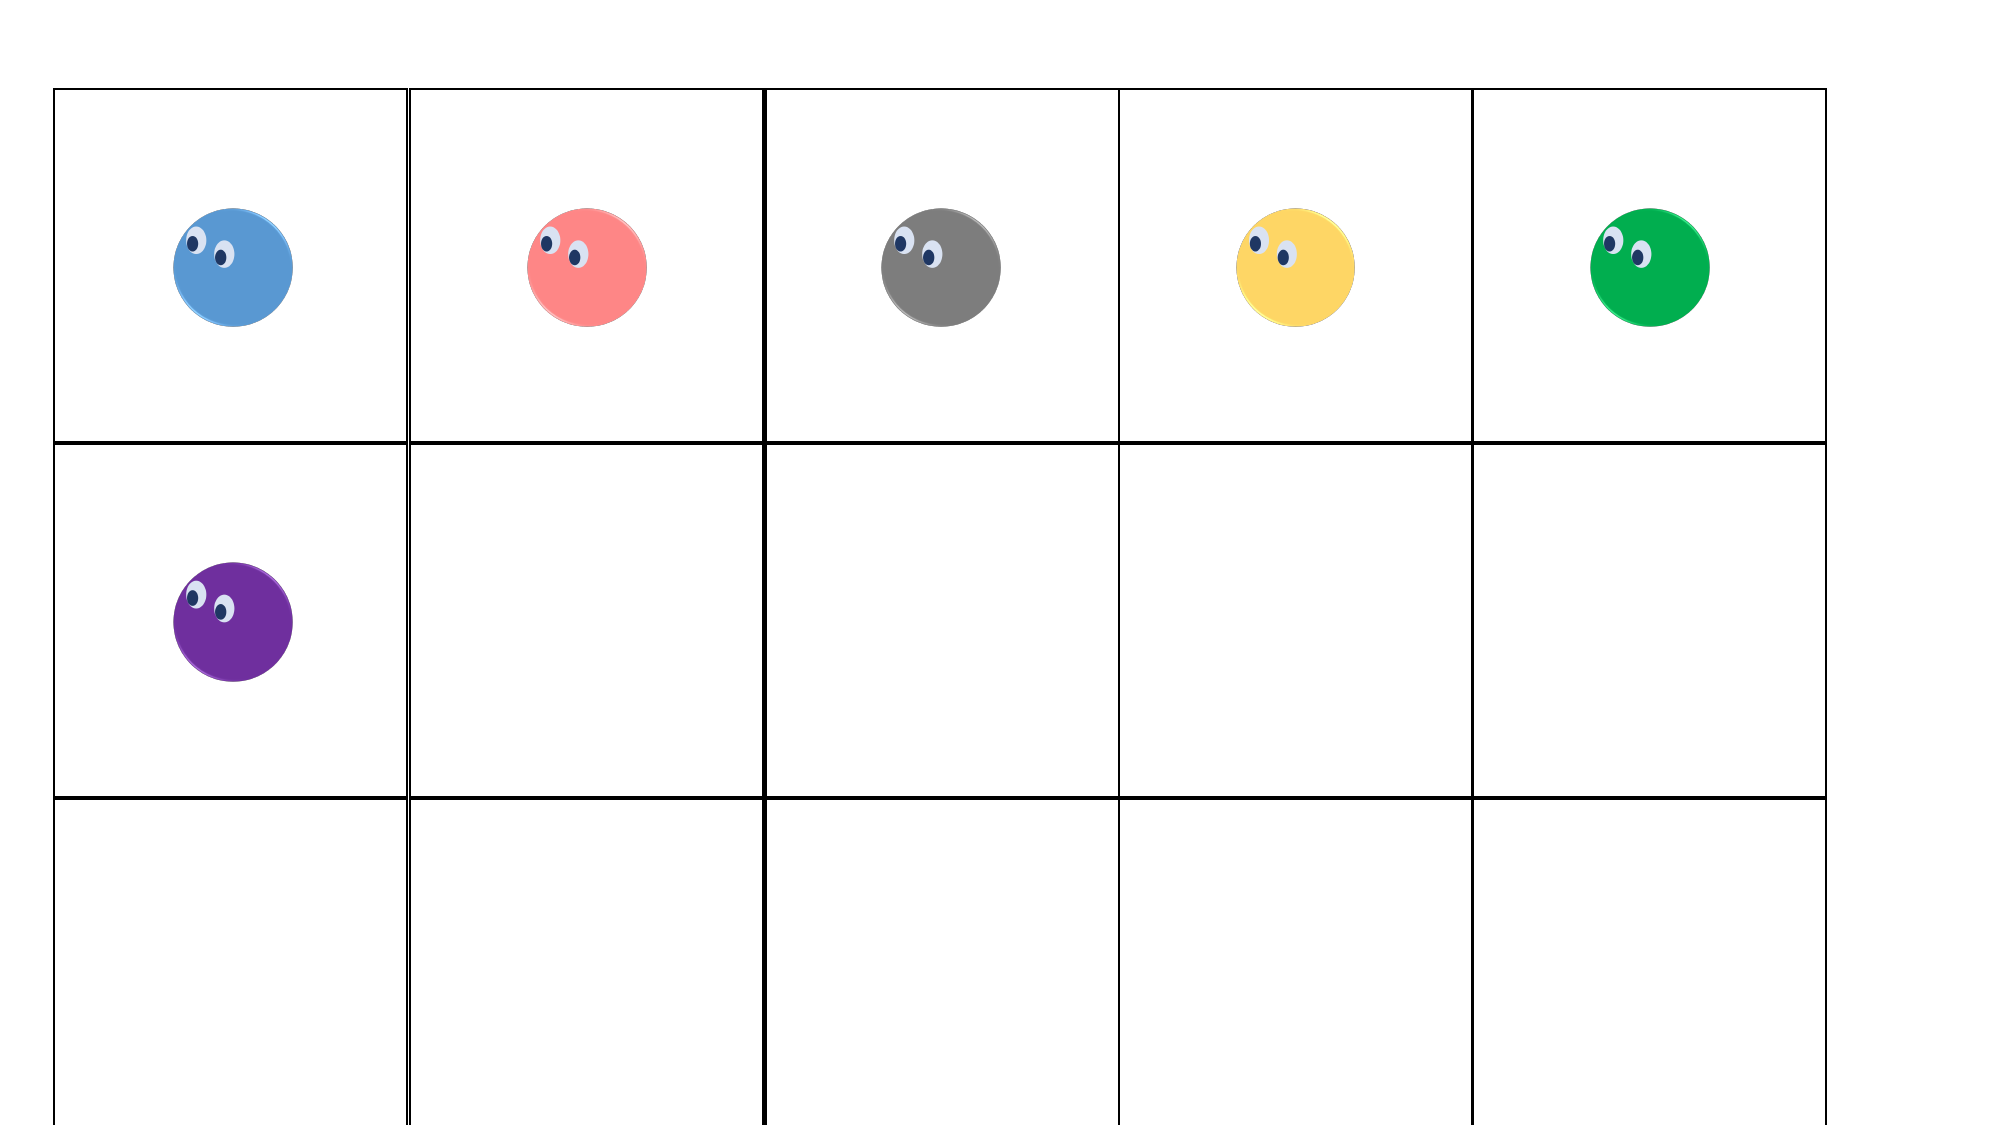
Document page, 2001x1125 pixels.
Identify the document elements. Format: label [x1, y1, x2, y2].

text_box [1118, 798, 1472, 1125]
text_box [1118, 88, 1472, 443]
picture [173, 562, 293, 682]
text_box [1472, 798, 1827, 1125]
text_box [764, 443, 1118, 798]
text_box [53, 443, 408, 798]
text_box [409, 798, 764, 1125]
picture [527, 208, 647, 328]
text_box [764, 88, 1118, 443]
picture [1235, 208, 1355, 328]
text_box [1118, 443, 1472, 798]
text_box [1472, 443, 1827, 798]
picture [881, 208, 1001, 328]
text_box [53, 798, 408, 1125]
text_box [409, 443, 764, 798]
picture [1590, 208, 1710, 328]
text_box [409, 88, 764, 443]
text_box [1472, 88, 1827, 443]
text_box [764, 798, 1118, 1125]
picture [173, 208, 293, 328]
text_box [53, 88, 408, 443]
